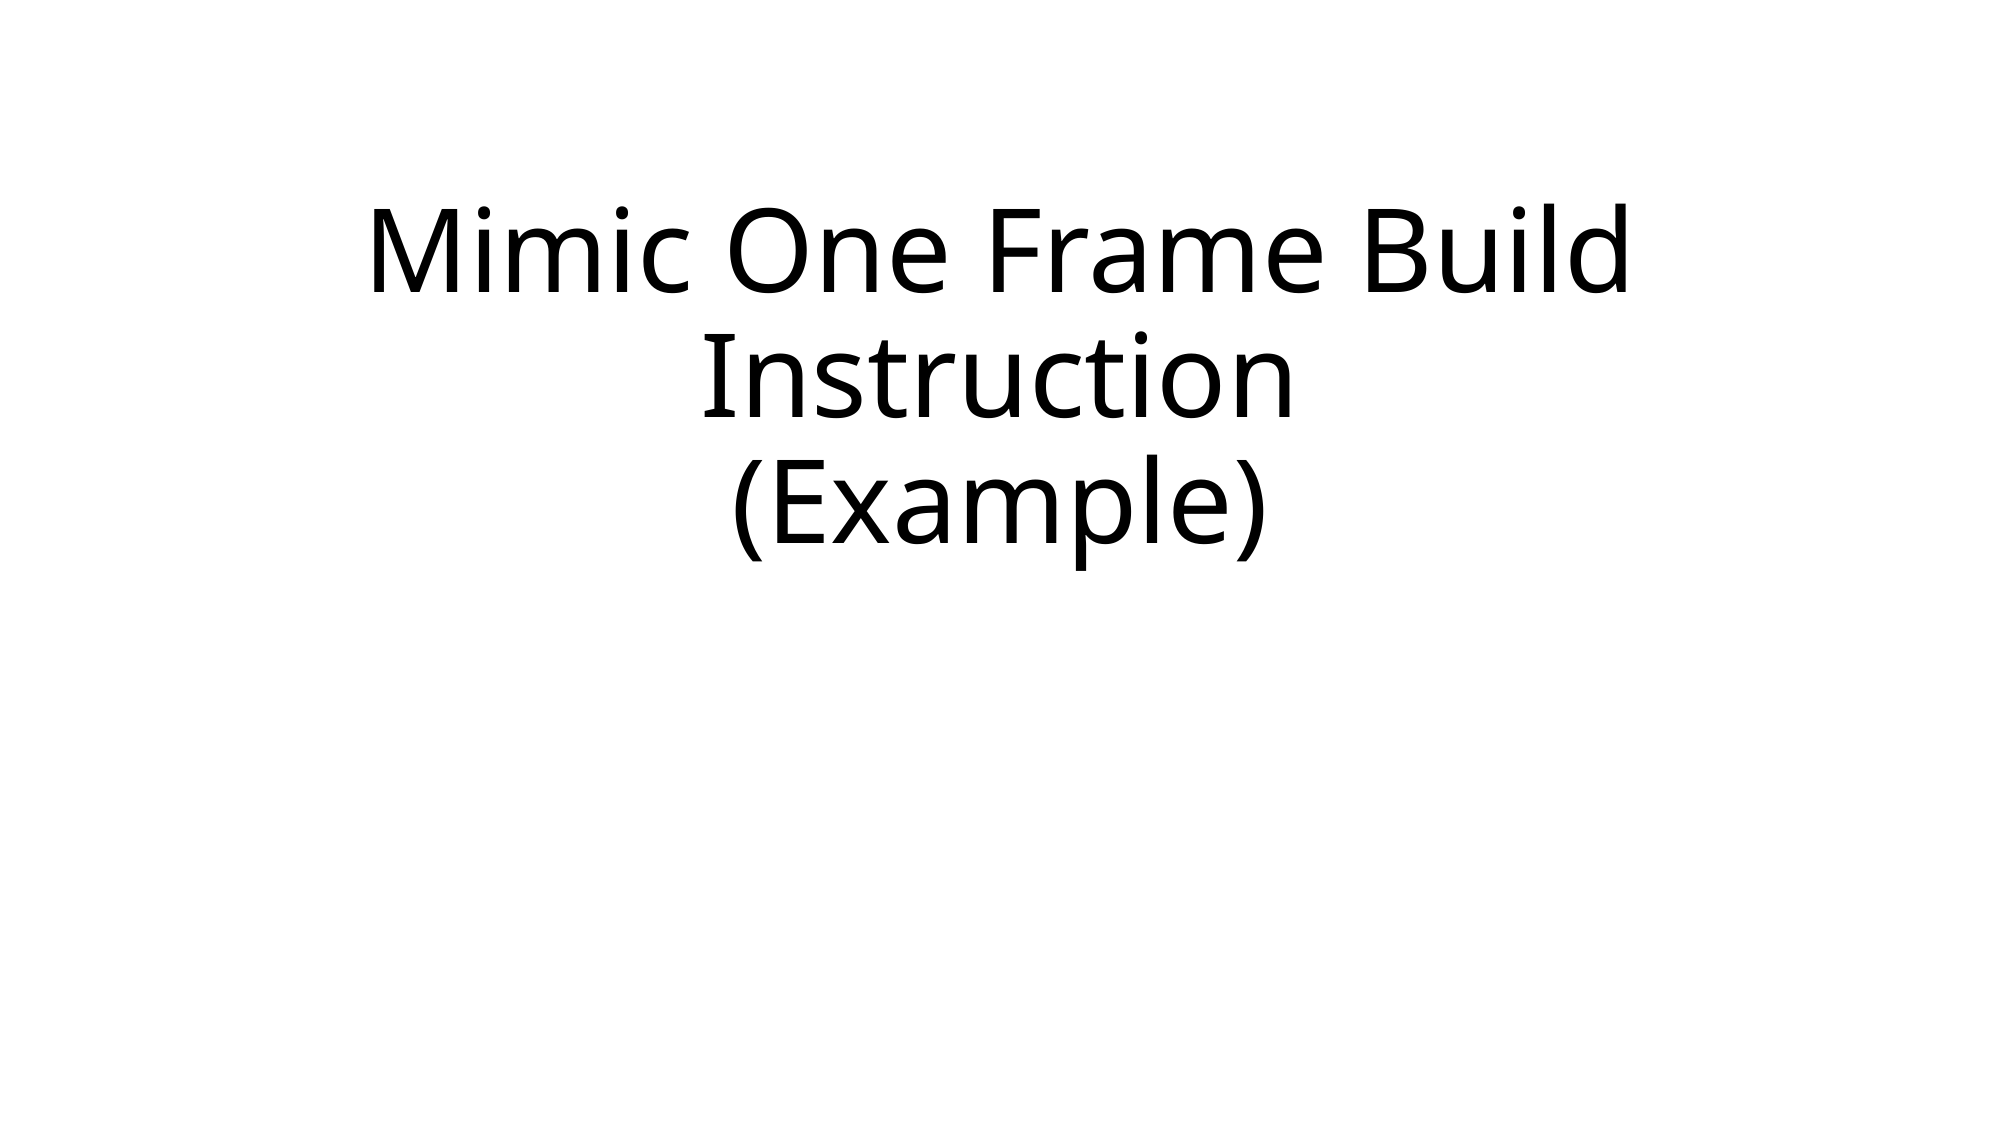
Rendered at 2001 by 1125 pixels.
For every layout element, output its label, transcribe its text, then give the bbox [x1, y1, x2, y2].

title Mimic One Frame Build Instruction (Example) [249, 184, 1750, 576]
